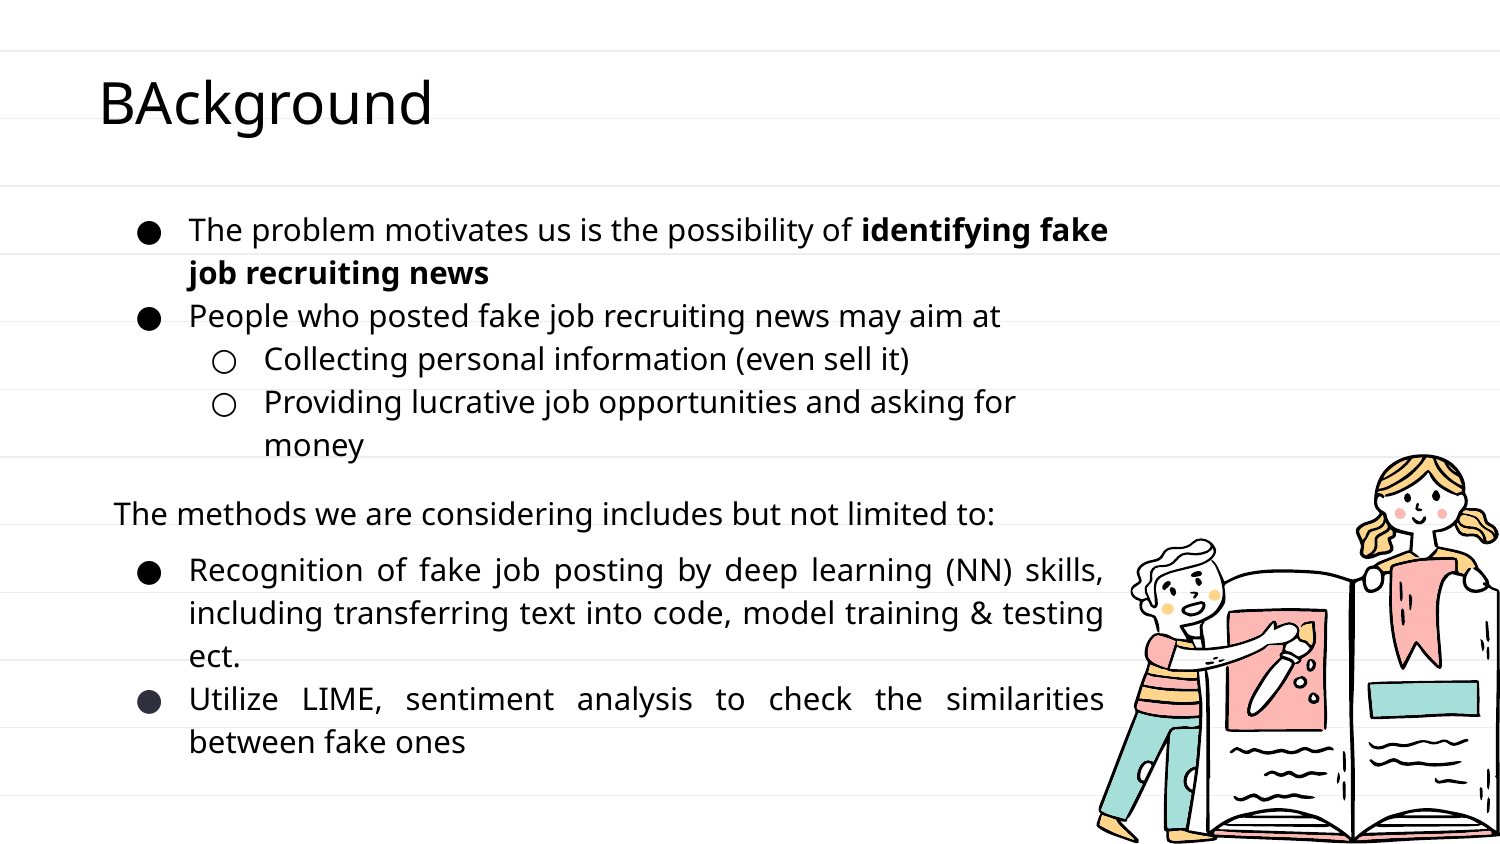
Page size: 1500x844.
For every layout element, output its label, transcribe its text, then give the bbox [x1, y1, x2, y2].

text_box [1095, 453, 1500, 844]
text_box The methods we are considering includes but not limited to: Recognition of fake job posting by deep learning (NN) skills, including transferring text into code, model training & testing ect. Utilize LIME, sentiment analysis to check the similarities between fake ones [98, 473, 1090, 720]
title BAckground [83, 30, 1279, 151]
text_box The problem motivates us is the possibility of identifying fake job recruiting news People who posted fake job recruiting news may aim at Collecting personal information (even sell it) Providing lucrative job opportunities and asking for money [98, 189, 1141, 436]
